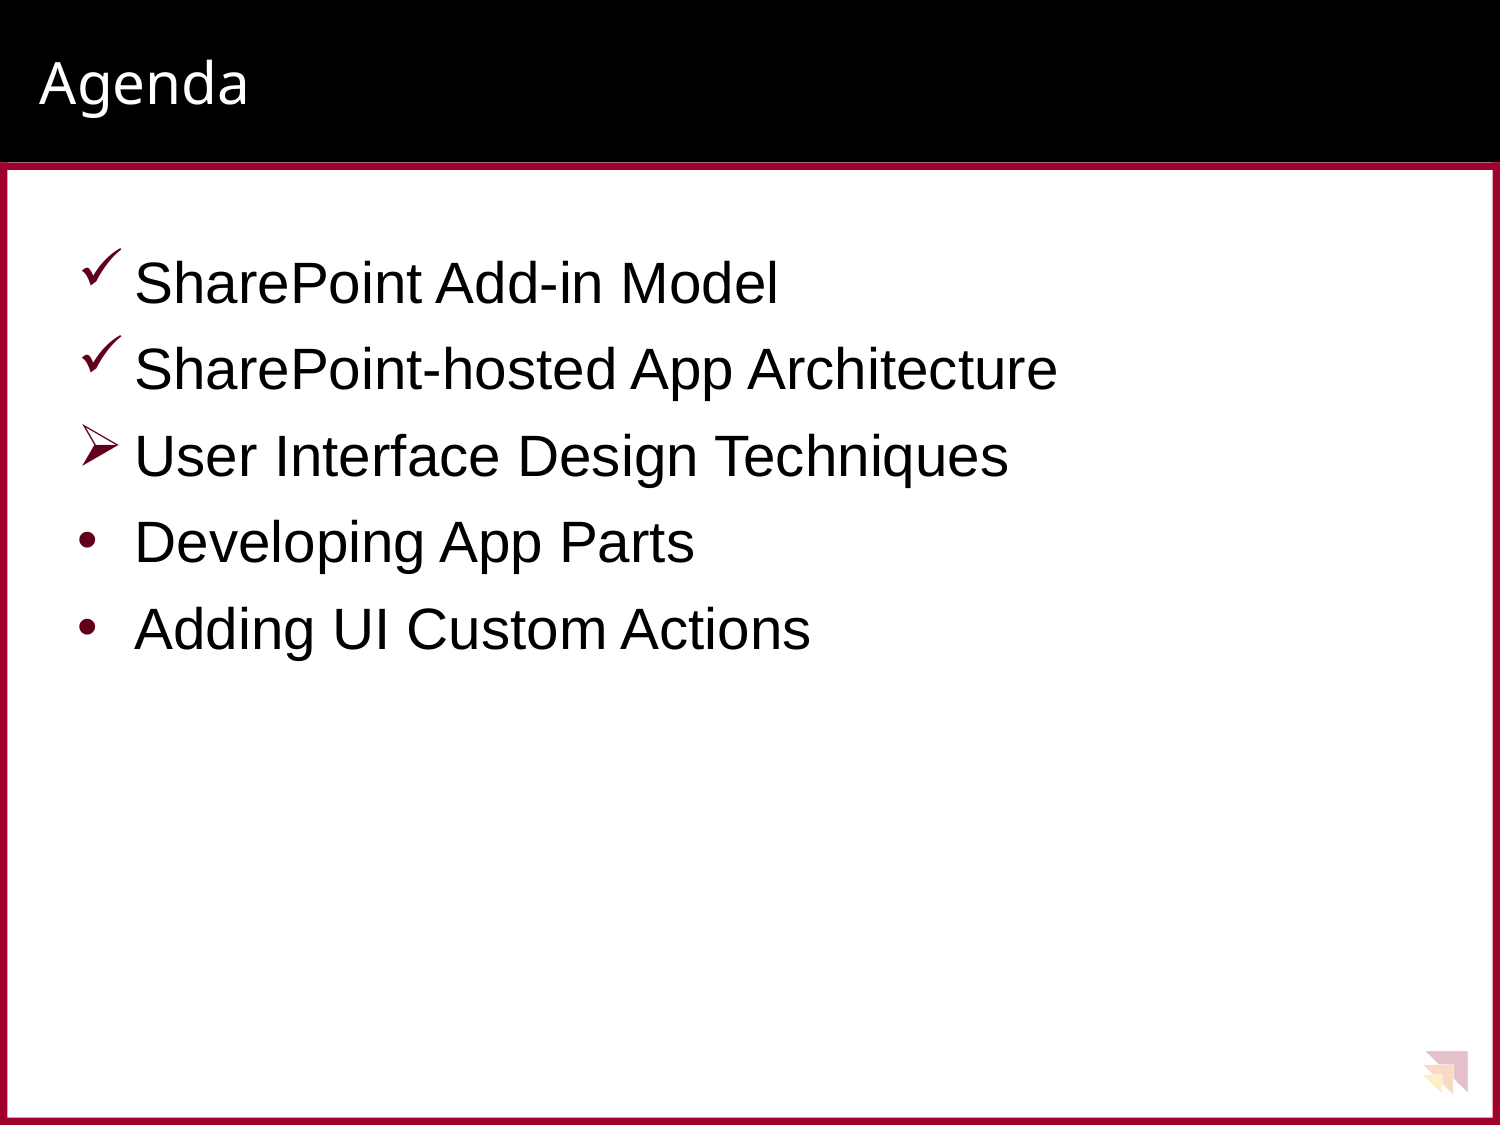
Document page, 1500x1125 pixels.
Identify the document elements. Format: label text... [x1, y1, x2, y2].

title Agenda [24, 12, 1438, 150]
list SharePoint Add-in Model SharePoint-hosted App Architecture User Interface Design Techniques Developing App Parts Adding UI Custom Actions [62, 237, 1438, 1088]
